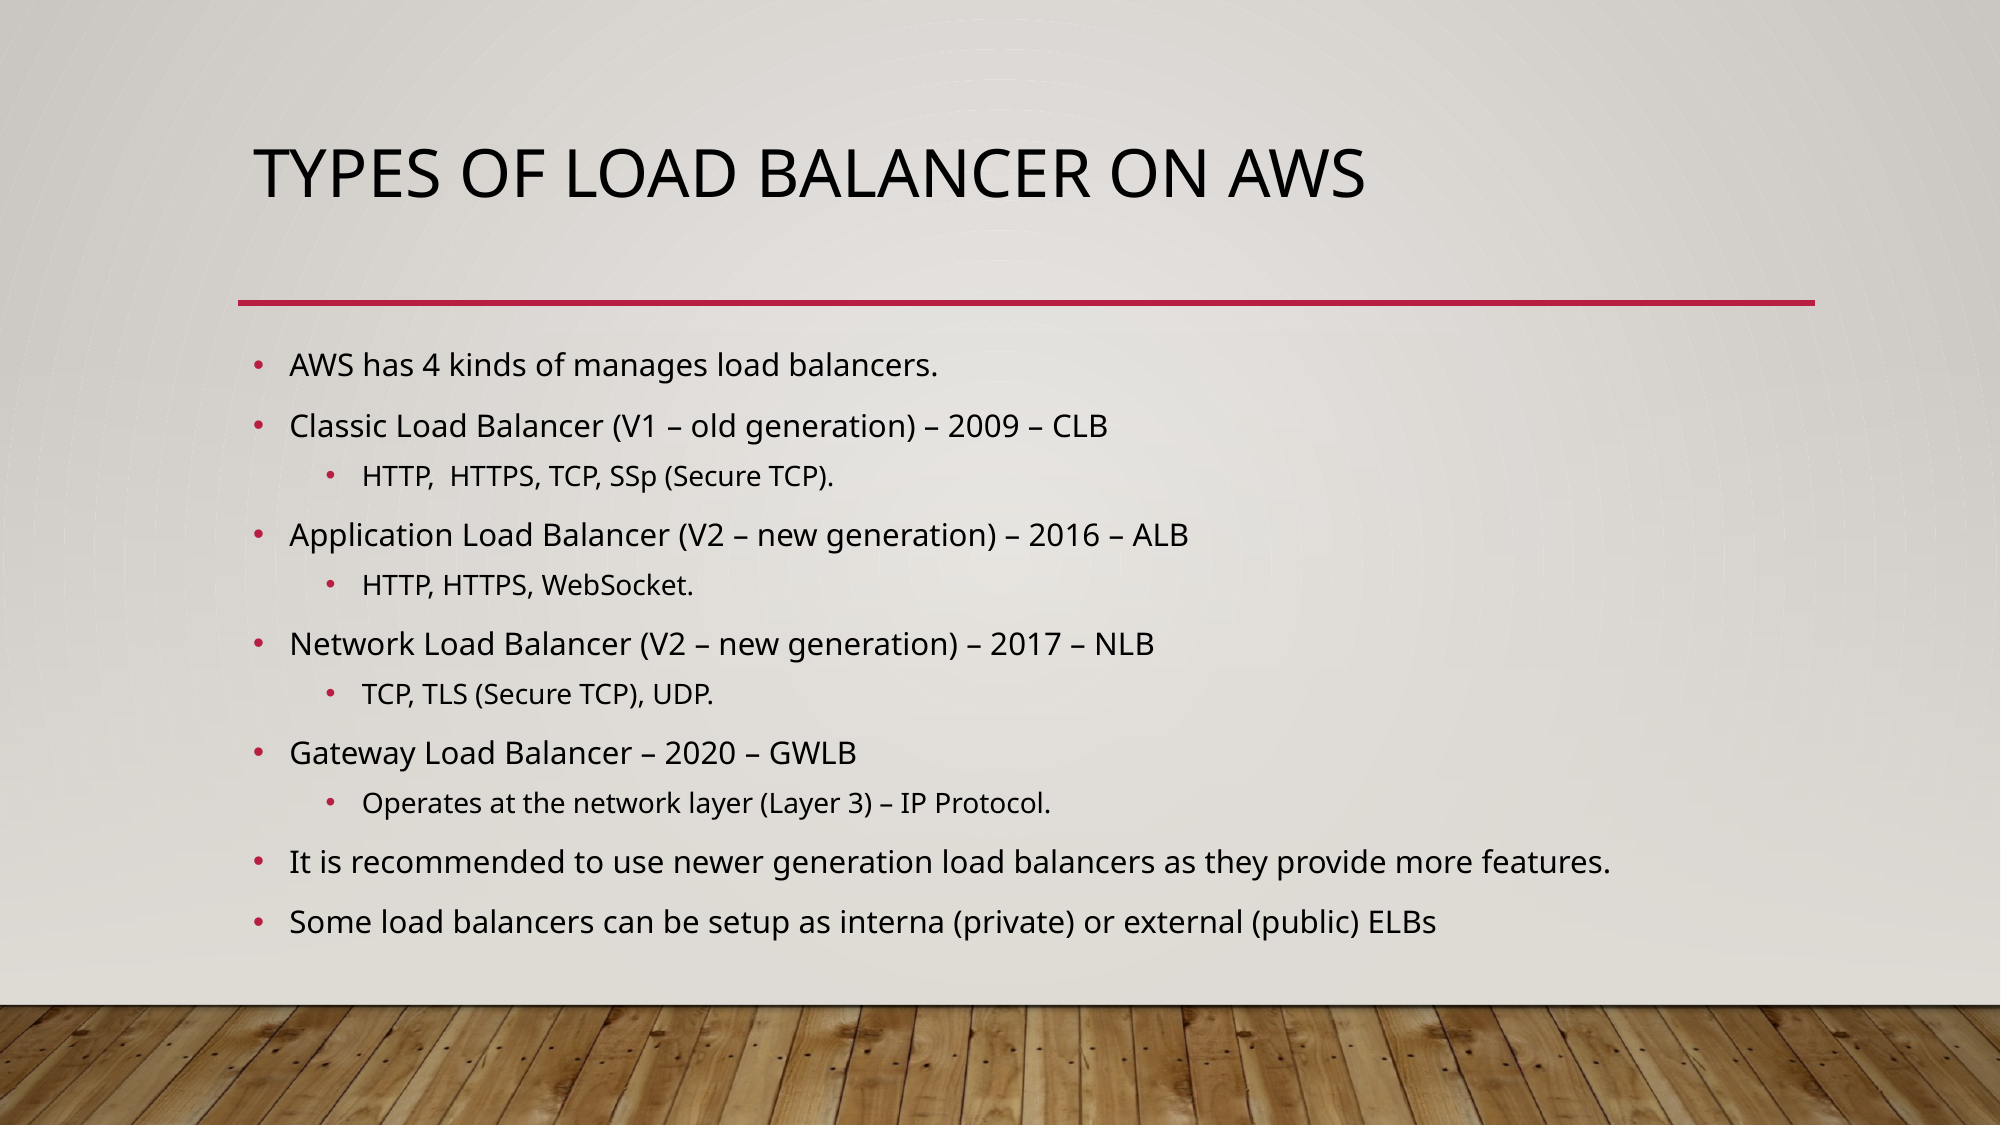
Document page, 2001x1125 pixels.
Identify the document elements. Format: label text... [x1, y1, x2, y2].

title Types of load balancer on AWs [238, 131, 1814, 305]
list AWS has 4 kinds of manages load balancers. Classic Load Balancer (V1 – old generation) – 2009 – CLB HTTP, HTTPS, TCP, SSp (Secure TCP). Application Load Balancer (V2 – new generation) – 2016 – ALB HTTP, HTTPS, WebSocket. Network Load Balancer (V2 – new generation) – 2017 – NLB TCP, TLS (Secure TCP), UDP. Gateway Load Balancer – 2020 – GWLB Operates at the network layer (Layer 3) – IP Protocol. It is recommended to use newer generation load balancers as they provide more features. Some load balancers can be setup as interna (private) or external (public) ELBs [238, 330, 1814, 954]
picture [0, 1005, 2000, 1125]
